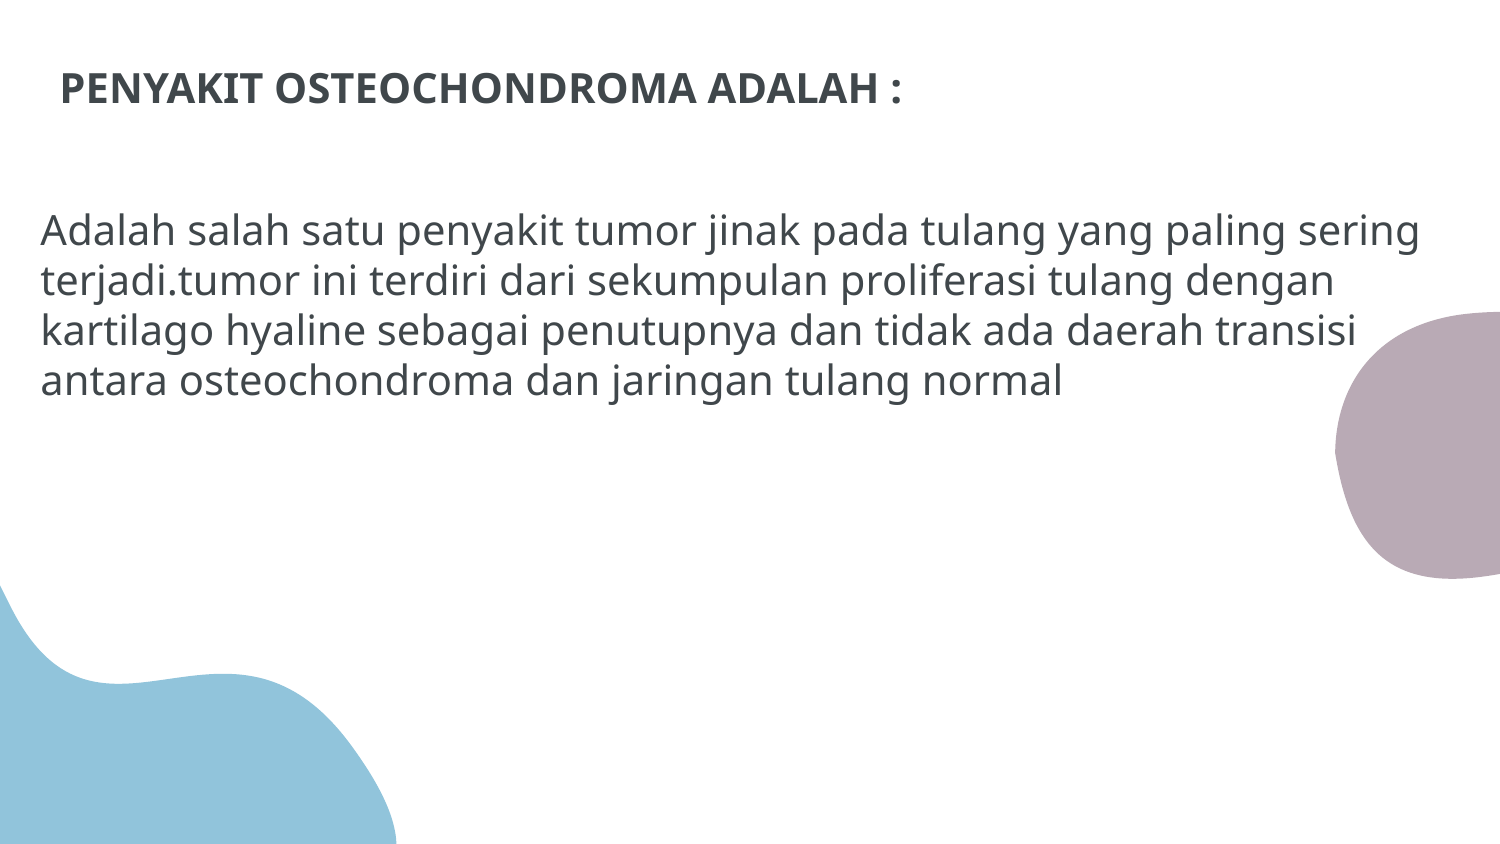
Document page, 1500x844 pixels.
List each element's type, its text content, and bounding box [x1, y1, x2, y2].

title PENYAKIT OSTEOCHONDROMA ADALAH : [0, 0, 962, 128]
list Adalah salah satu penyakit tumor jinak pada tulang yang paling sering terjadi.tumor ini terdiri dari sekumpulan proliferasi tulang dengan kartilago hyaline sebagai penutupnya dan tidak ada daerah transisi antara osteochondroma dan jaringan tulang normal [25, 189, 1440, 519]
